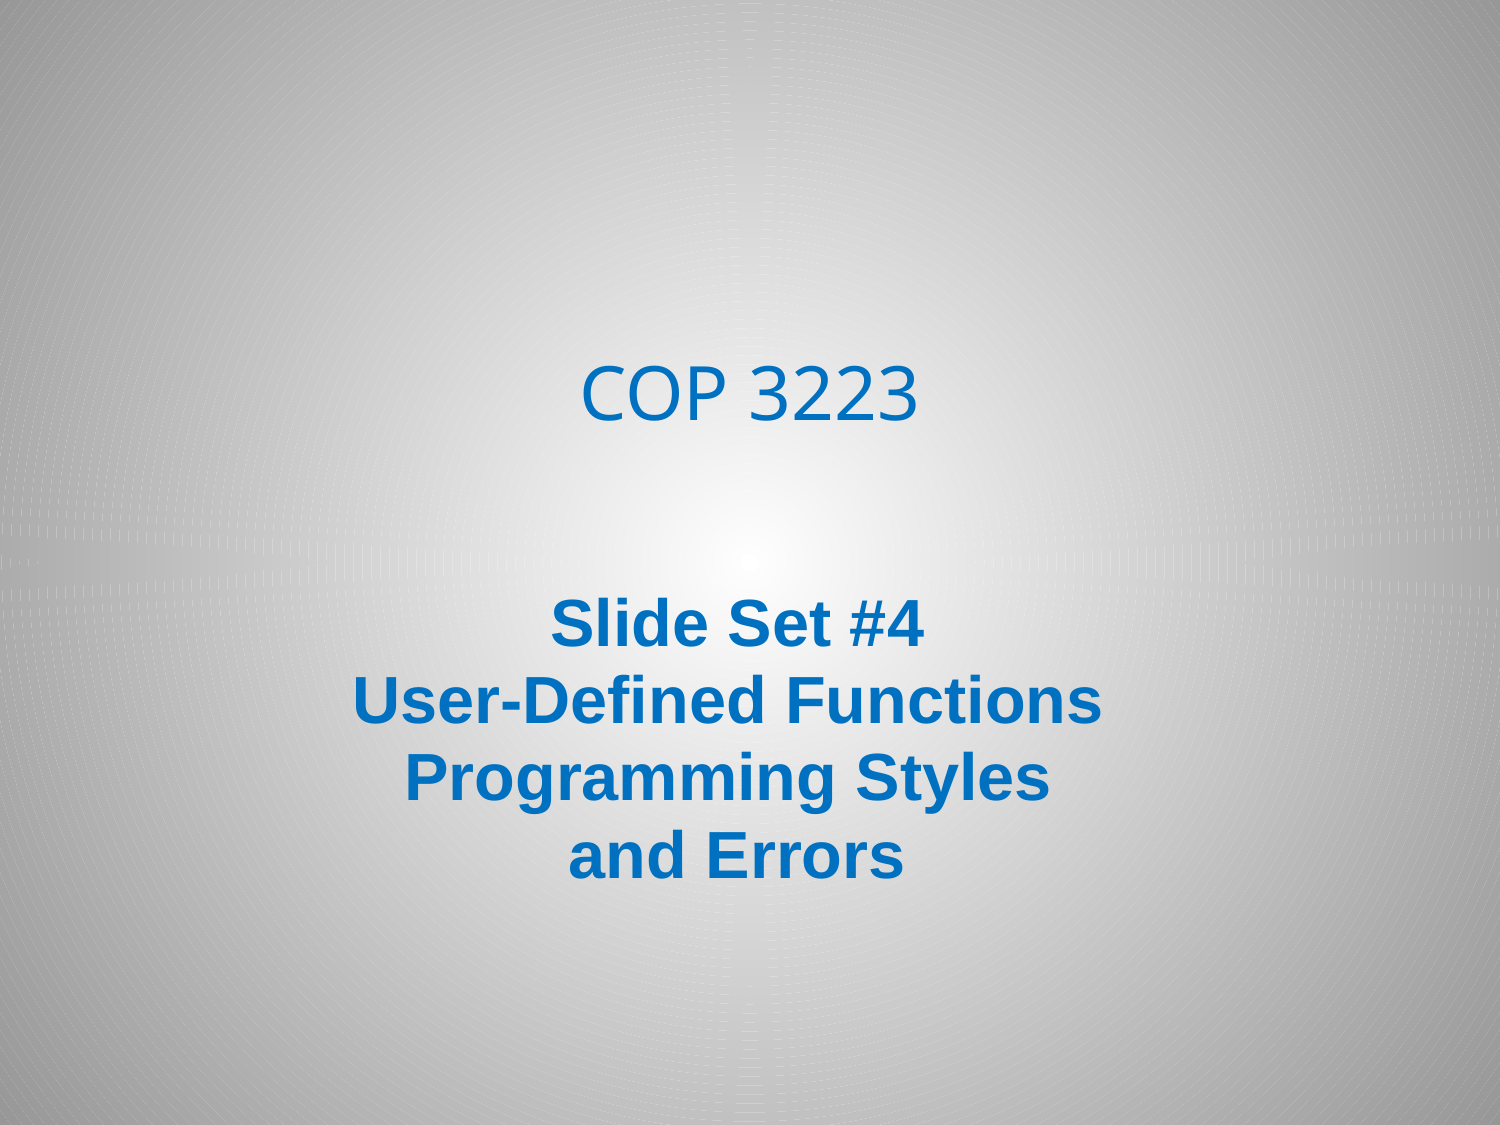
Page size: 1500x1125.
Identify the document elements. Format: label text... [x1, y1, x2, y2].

title COP 3223 [112, 224, 1388, 467]
subtitle Slide Set #4 User-Defined Functions Programming Styles and Errors [62, 587, 1413, 938]
